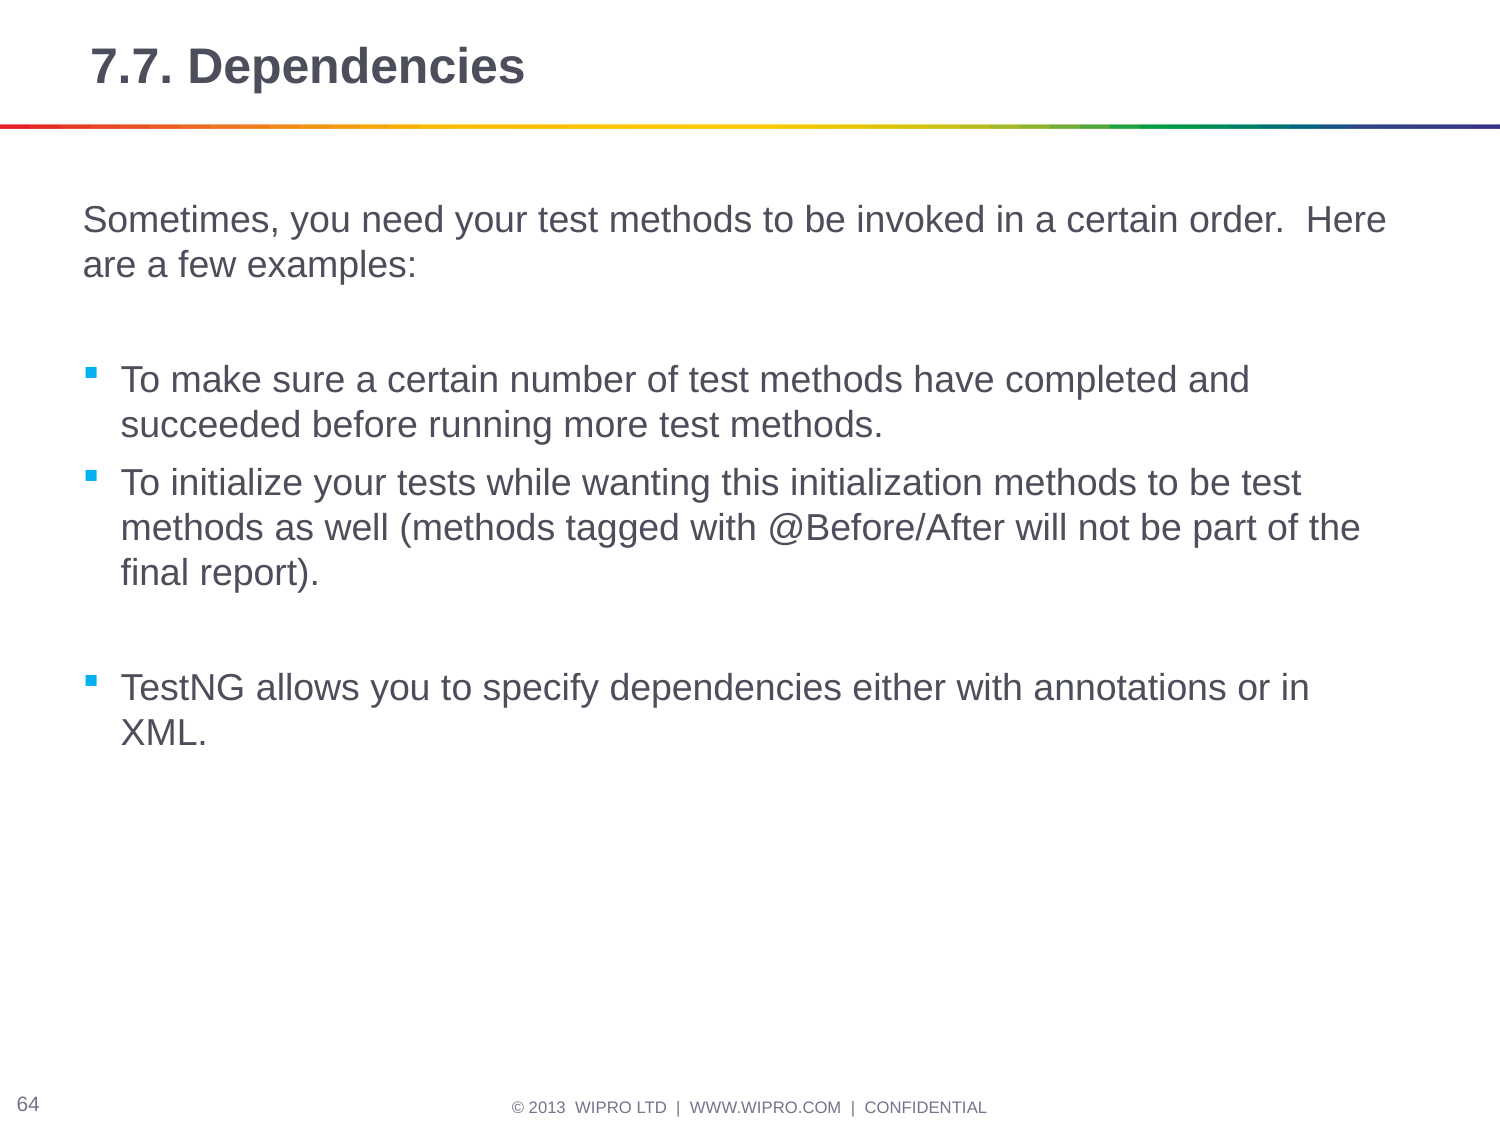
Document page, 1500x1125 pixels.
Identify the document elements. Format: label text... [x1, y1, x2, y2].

title 7.7. Dependencies [74, 25, 1426, 102]
list Sometimes, you need your test methods to be invoked in a certain order. Here are a few examples: To make sure a certain number of test methods have completed and succeeded before running more test methods. To initialize your tests while wanting this initialization methods to be test methods as well (methods tagged with @Before/After will not be part of the final report). TestNG allows you to specify dependencies either with annotations or in XML. [75, 187, 1425, 1033]
